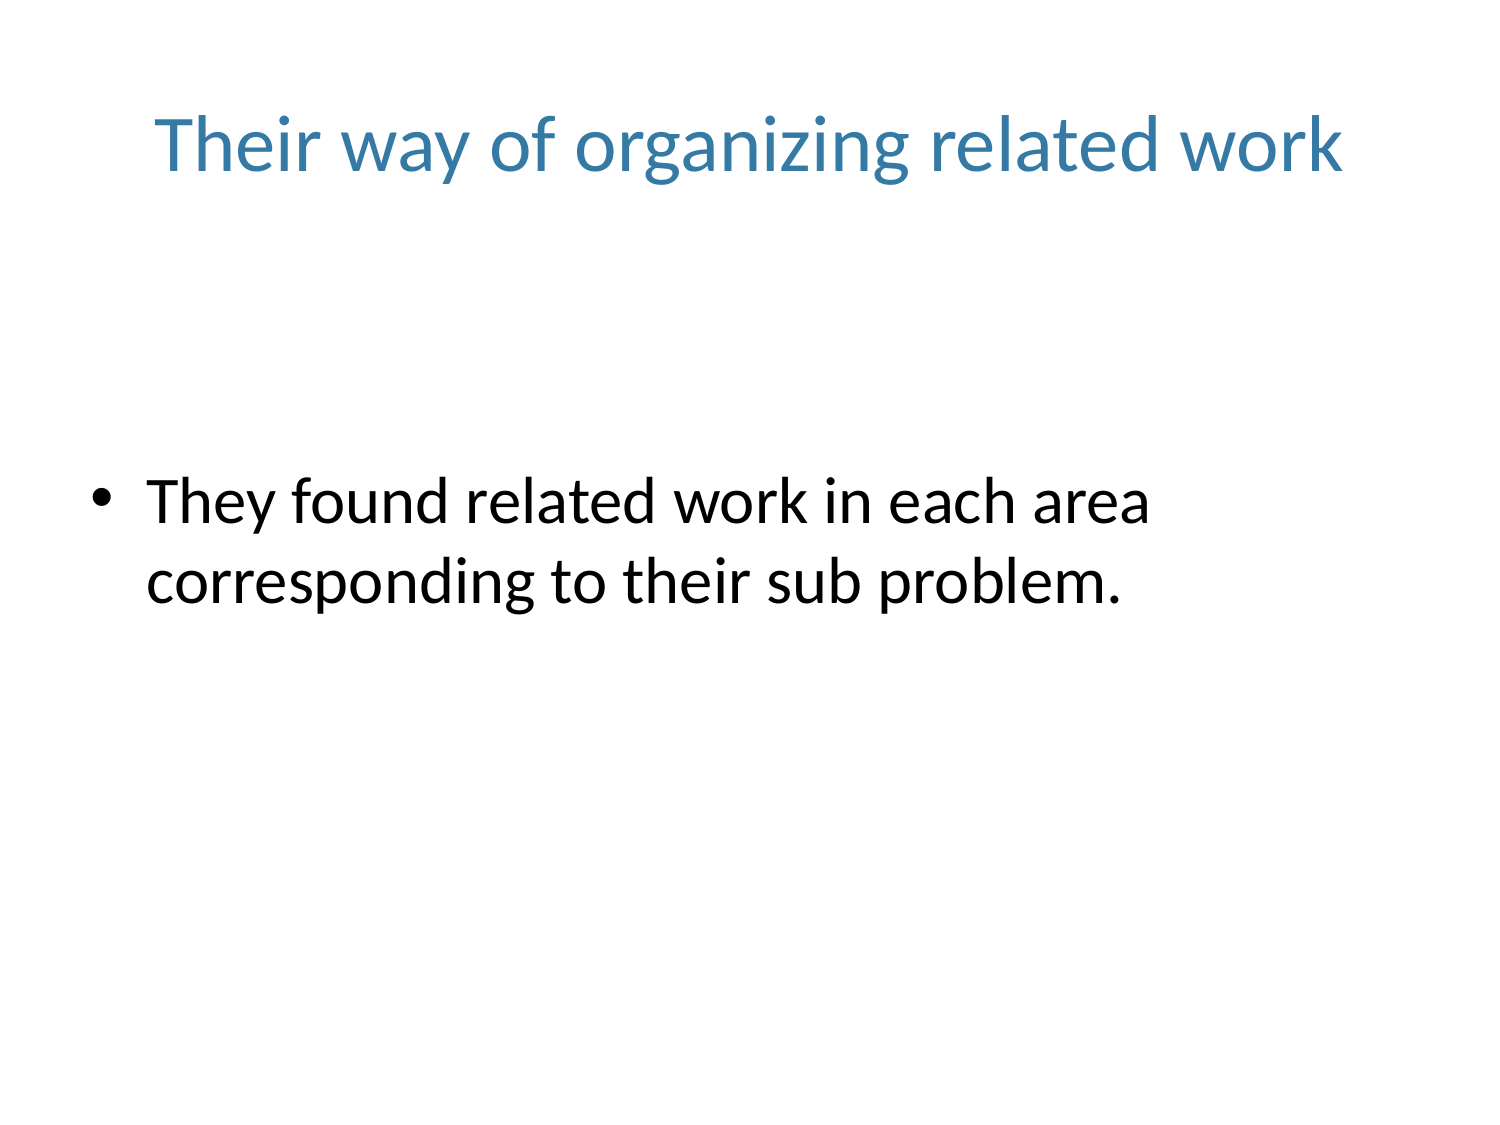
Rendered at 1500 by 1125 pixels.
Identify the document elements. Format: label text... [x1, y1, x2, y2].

list They found related work in each area corresponding to their sub problem. [75, 262, 1425, 1005]
title Their way of organizing related work [75, 45, 1425, 233]
